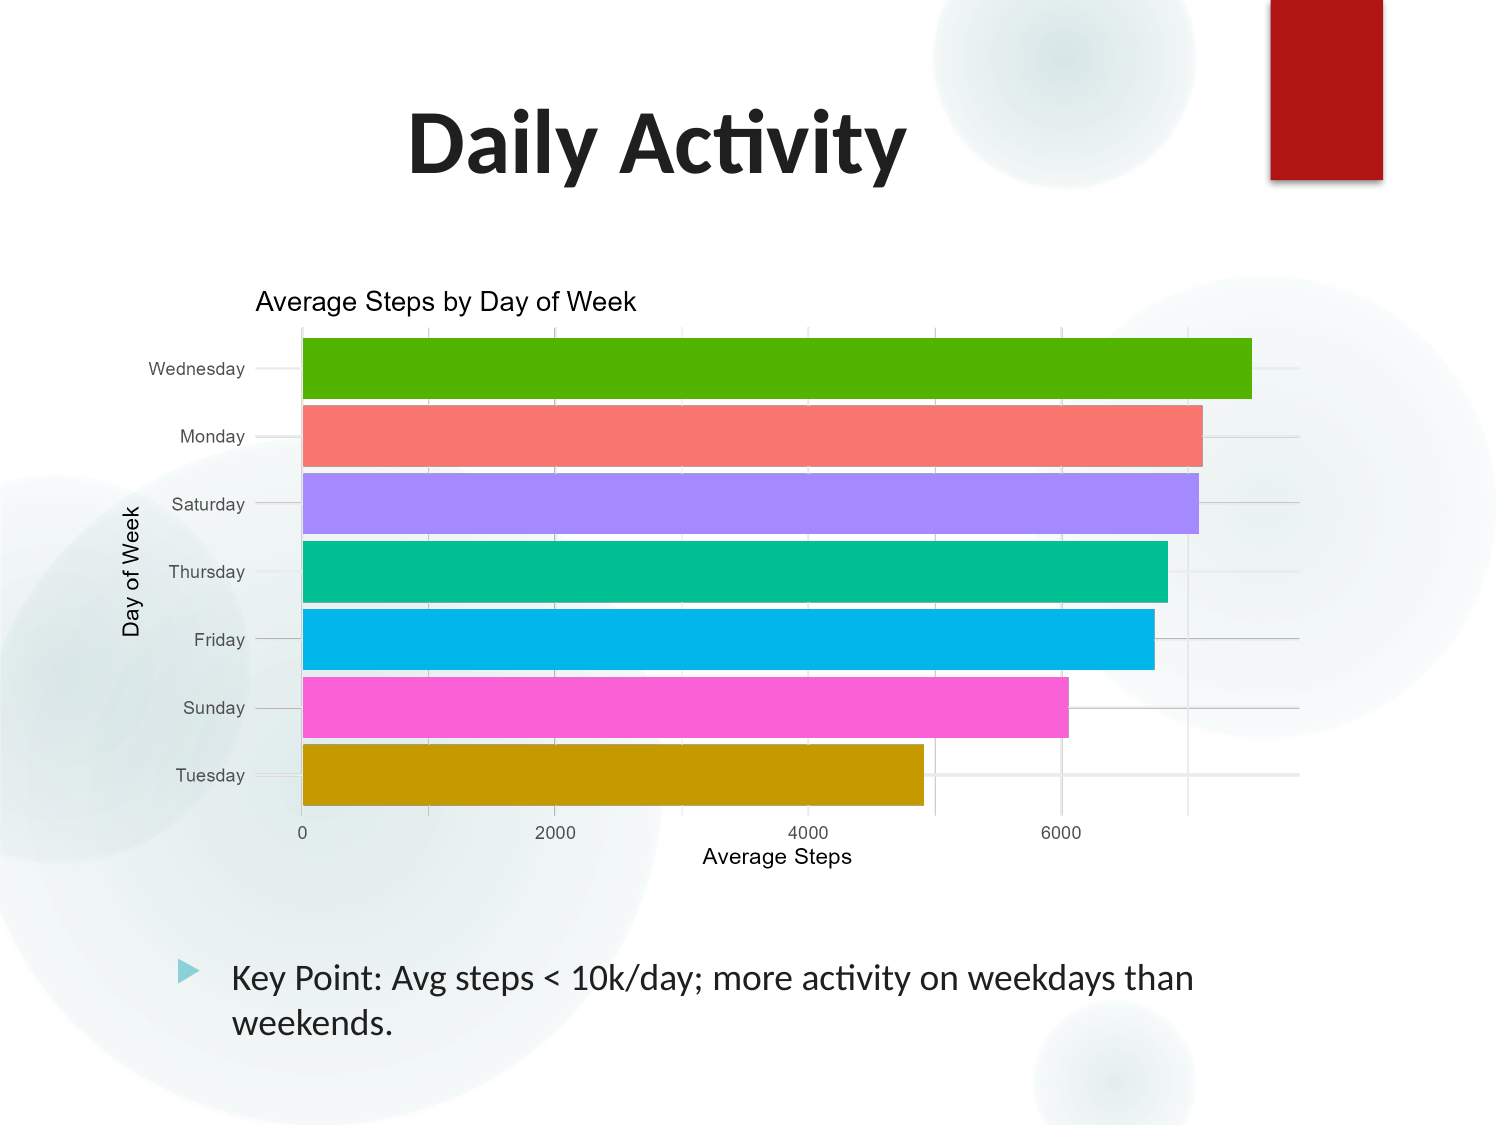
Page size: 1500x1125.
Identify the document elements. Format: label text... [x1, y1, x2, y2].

title Daily Activity [79, 74, 1237, 304]
picture [110, 278, 1312, 880]
list Key Point: Avg steps < 10k/day; more activity on weekdays than weekends. [160, 889, 1262, 1125]
